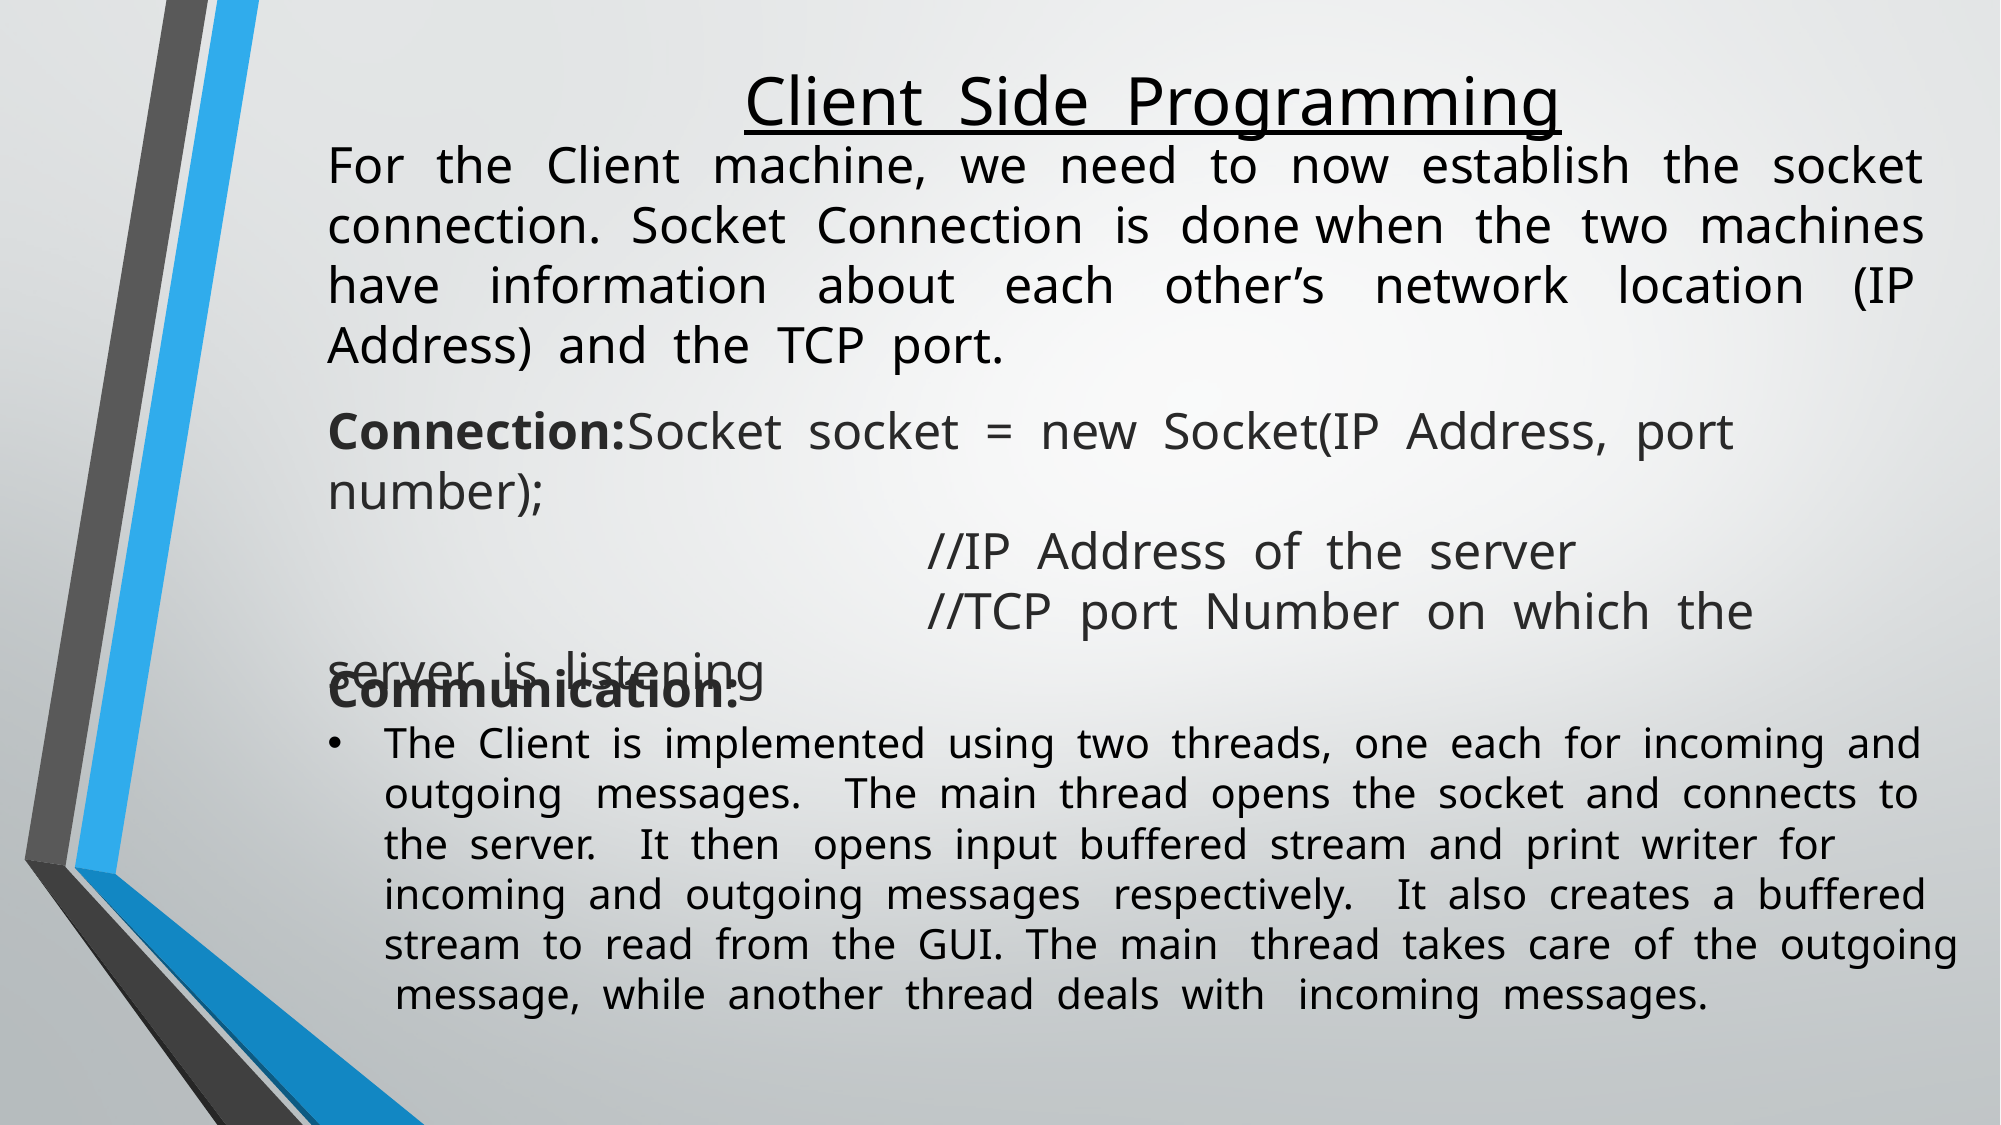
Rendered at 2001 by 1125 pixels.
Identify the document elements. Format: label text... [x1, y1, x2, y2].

list For the Client machine, we need to now establish the socket connection. Socket Connection is done when the two machines have information about each other’s network location (IP Address) and the TCP port. [312, 145, 1957, 362]
text_box Connection: Socket socket = new Socket(IP Address, port number); //IP Address of the server //TCP port Number on which the server is listening [312, 392, 1914, 768]
text_box Communication: The Client is implemented using two threads, one each for incoming and outgoing messages. The main thread opens the socket and connects to the server. It then opens input buffered stream and print writer for incoming and outgoing messages respectively. It also creates a buffered stream to read from the GUI. The main thread takes care of the outgoing message, while another thread deals with incoming messages. [312, 649, 1975, 1025]
title Client Side Programming [331, 42, 1975, 155]
